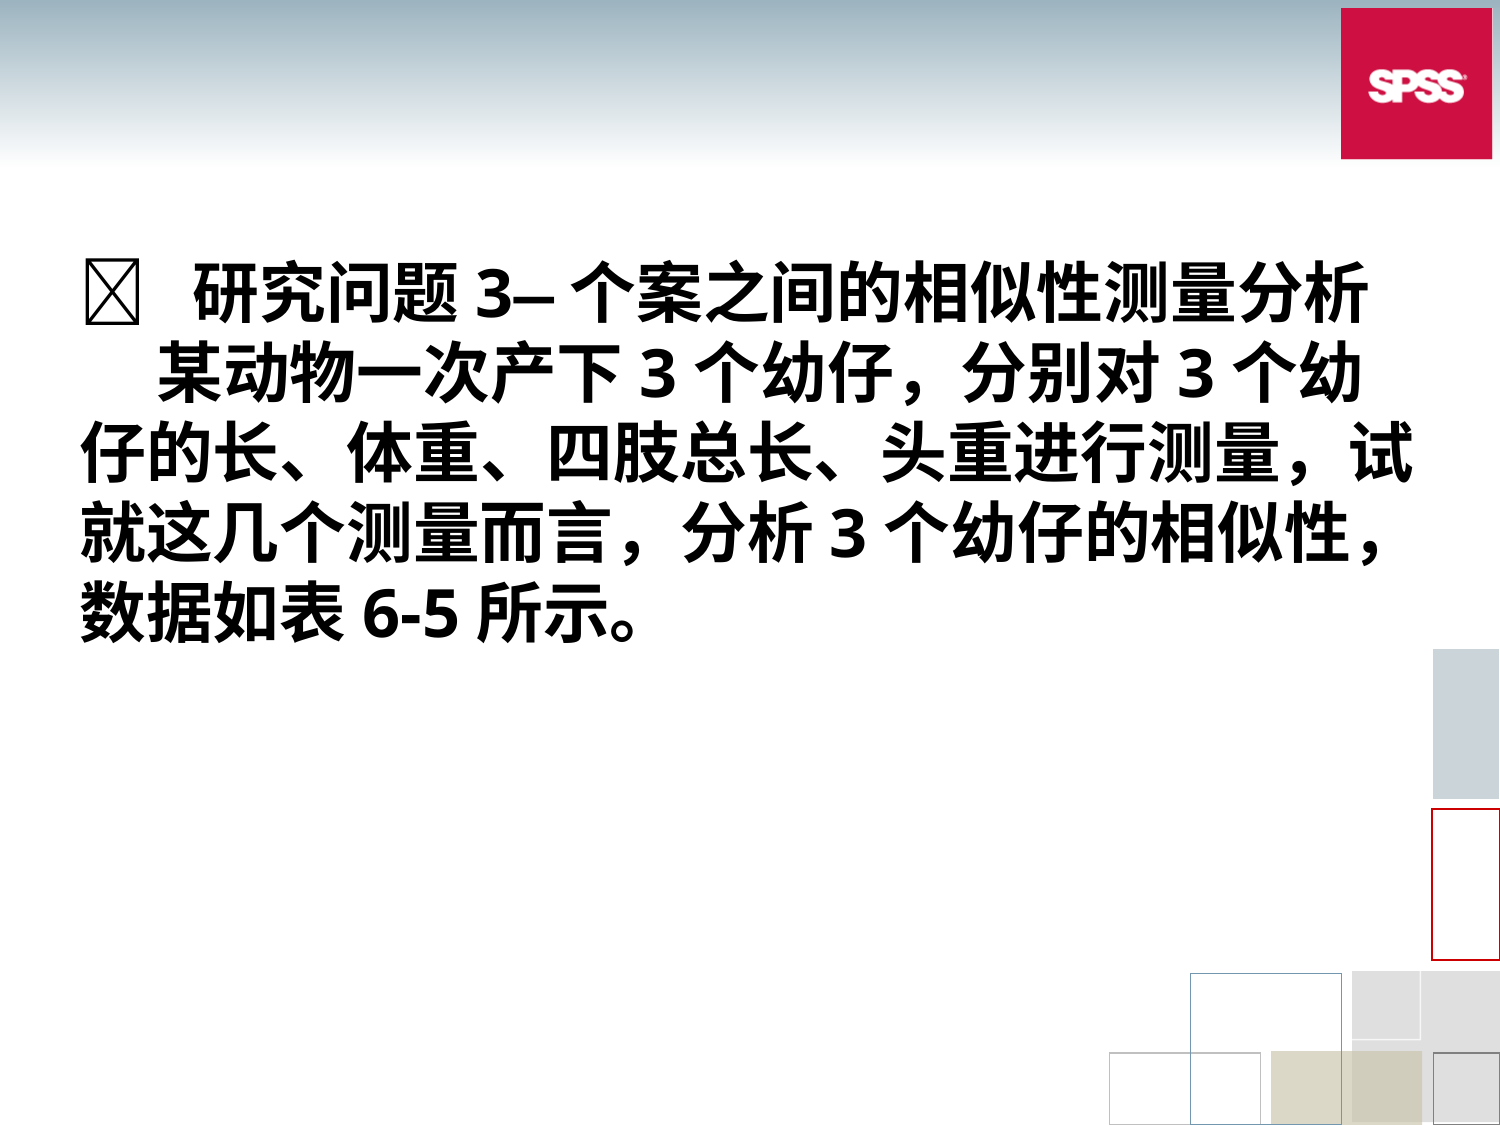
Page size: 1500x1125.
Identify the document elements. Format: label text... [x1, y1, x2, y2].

text_box  研究问题3—个案之间的相似性测量分析 某动物一次产下3个幼仔，分别对3个幼仔的长、体重、四肢总长、头重进行测量，试就这几个测量而言，分析3个幼仔的相似性，数据如表6-5所示。 [64, 243, 1436, 658]
picture [1341, 8, 1493, 160]
